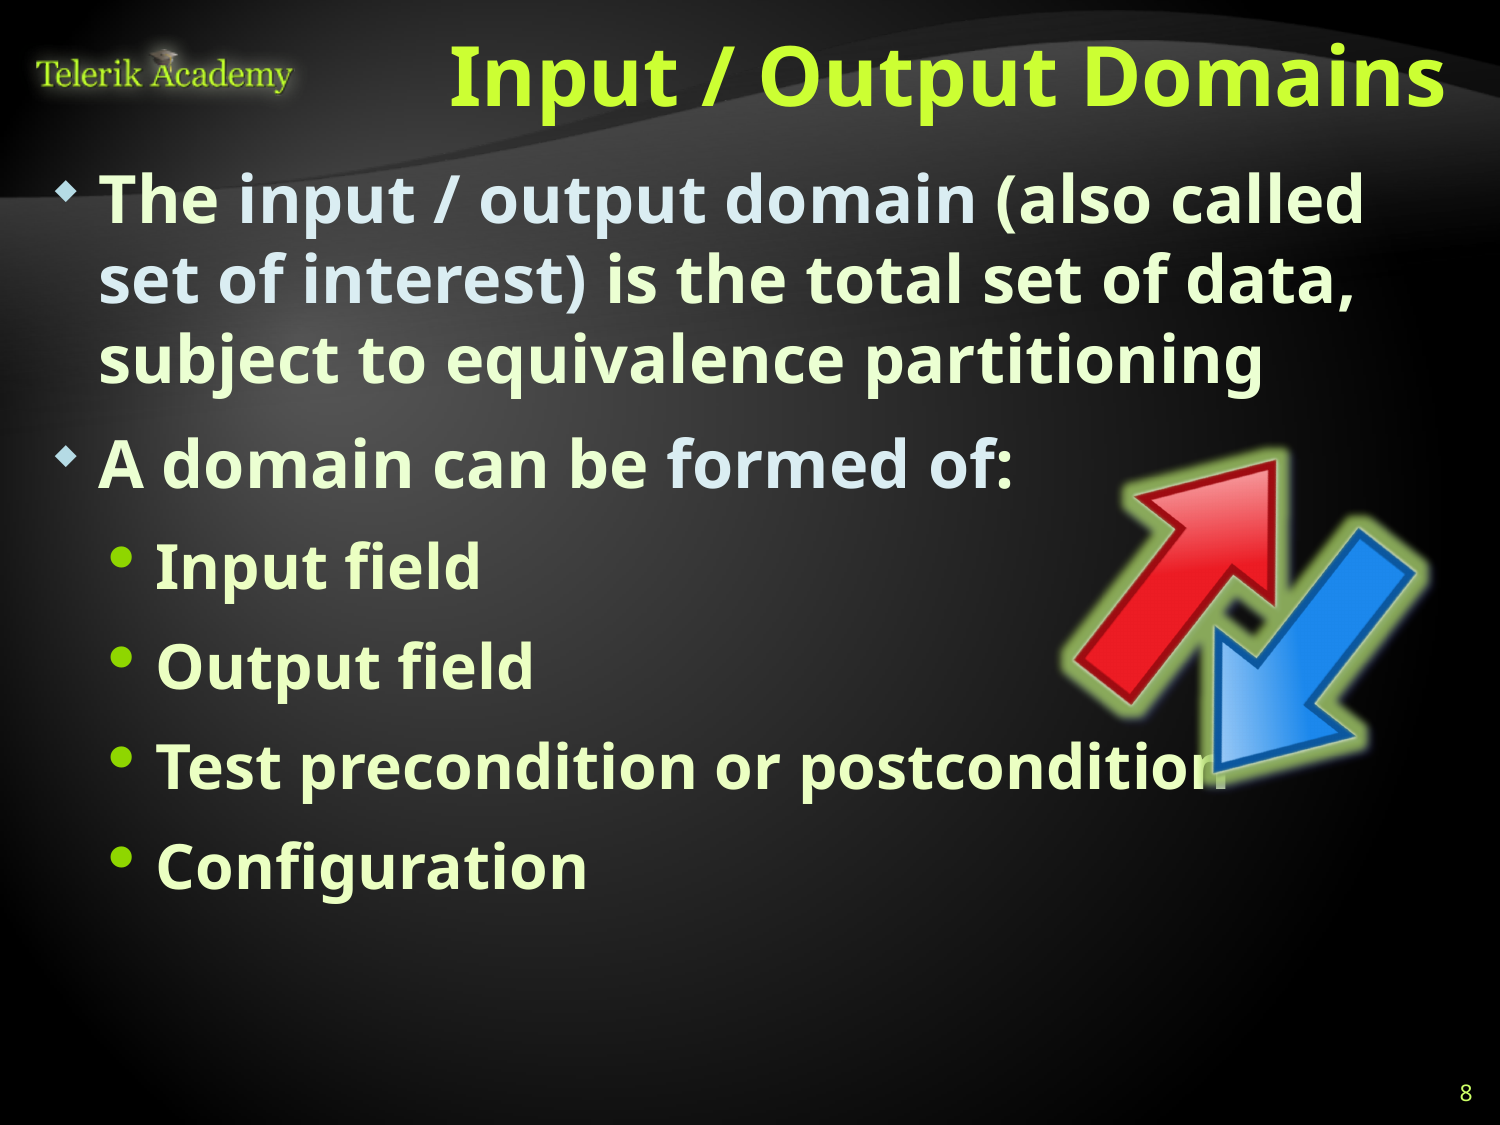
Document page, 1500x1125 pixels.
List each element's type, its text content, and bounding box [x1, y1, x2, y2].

list The input / output domain (also called set of interest) is the total set of data, subject to equivalence partitioning A domain can be formed of: Input field Output field Test precondition or postcondition Configuration [37, 149, 1463, 1100]
title Input / Output Domains [300, 12, 1463, 149]
slide_number 8 [1412, 1074, 1488, 1113]
picture [0, 0, 1500, 1125]
